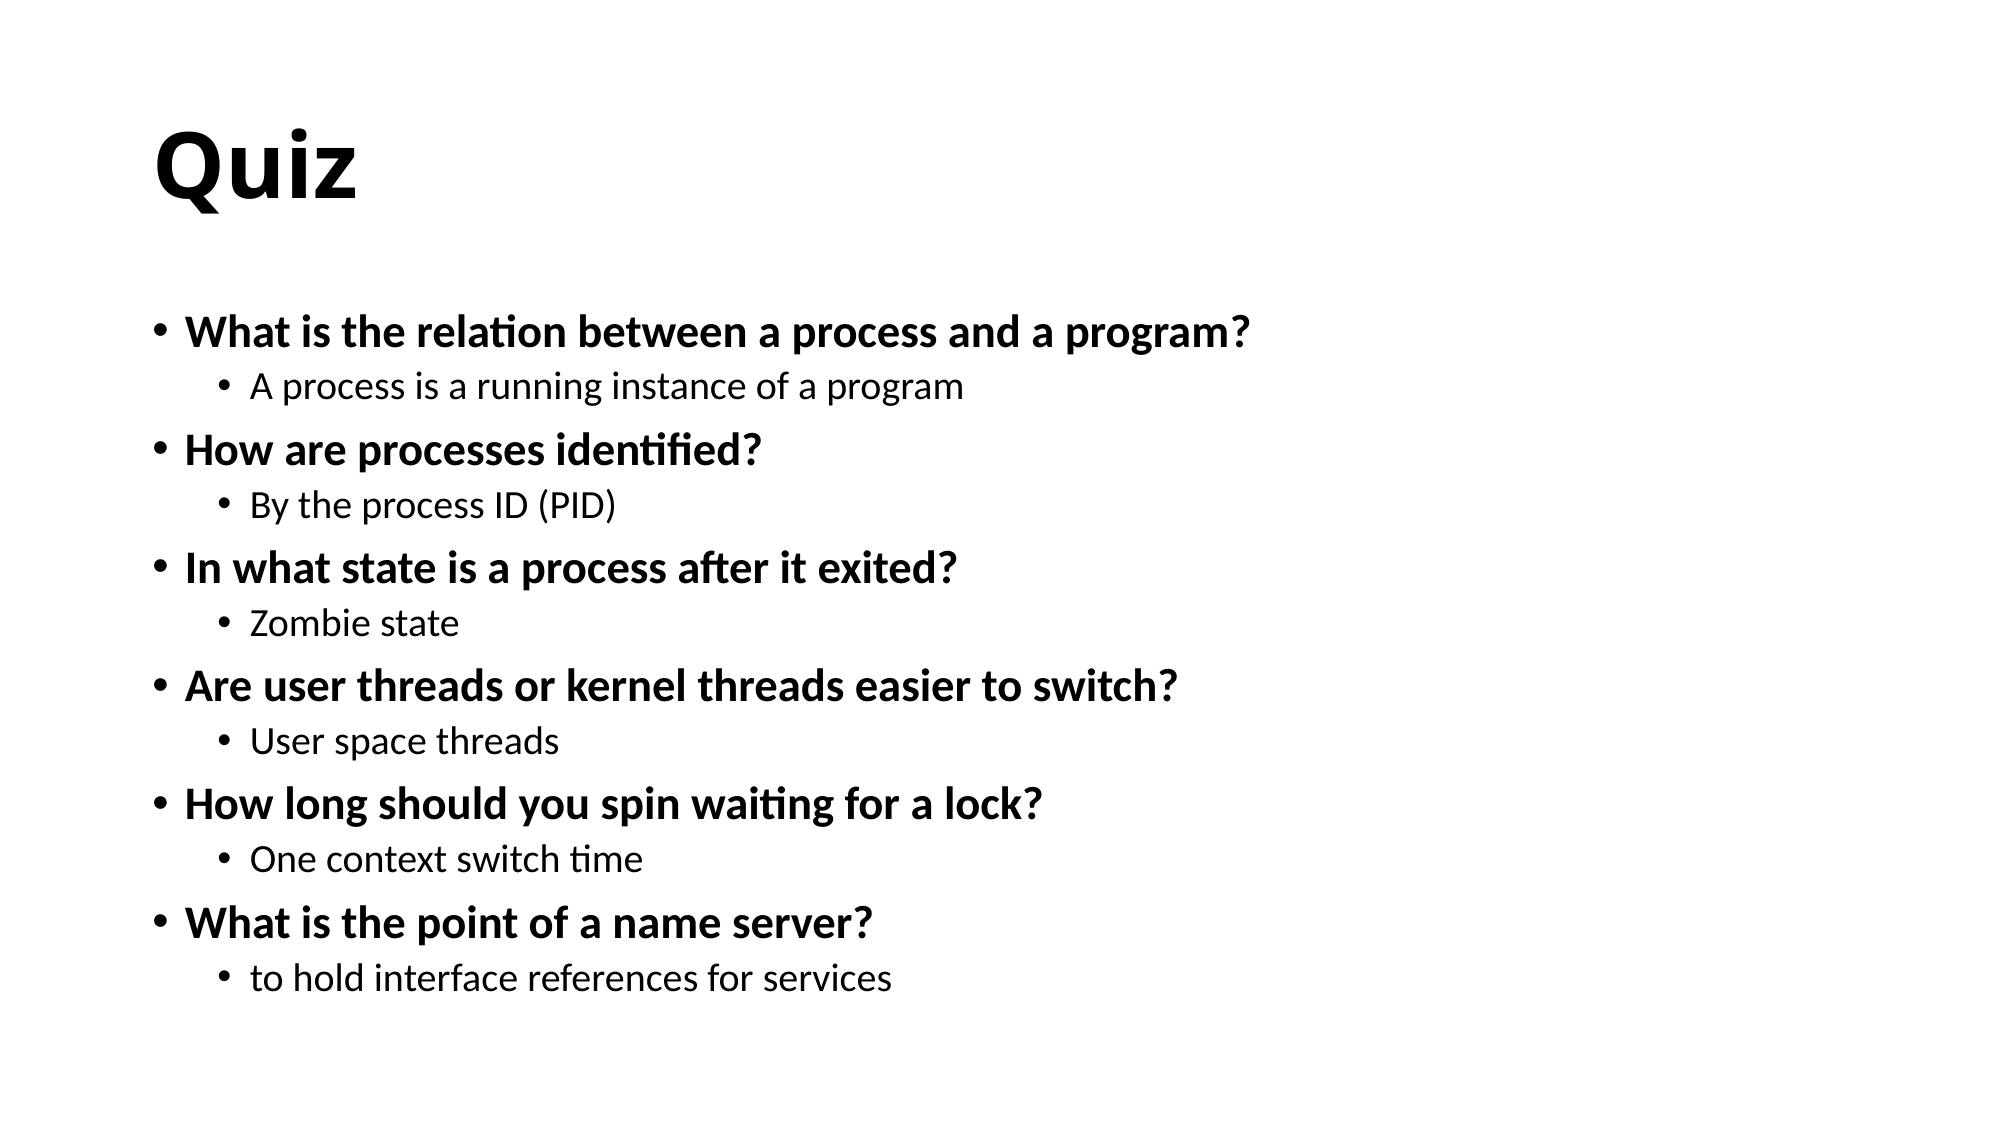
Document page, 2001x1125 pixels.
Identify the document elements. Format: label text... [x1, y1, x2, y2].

list What is the relation between a process and a program? A process is a running instance of a program How are processes identified? By the process ID (PID) In what state is a process after it exited? Zombie state Are user threads or kernel threads easier to switch? User space threads How long should you spin waiting for a lock? One context switch time What is the point of a name server? to hold interface references for services [137, 299, 1863, 1014]
title Quiz [137, 59, 1863, 278]
